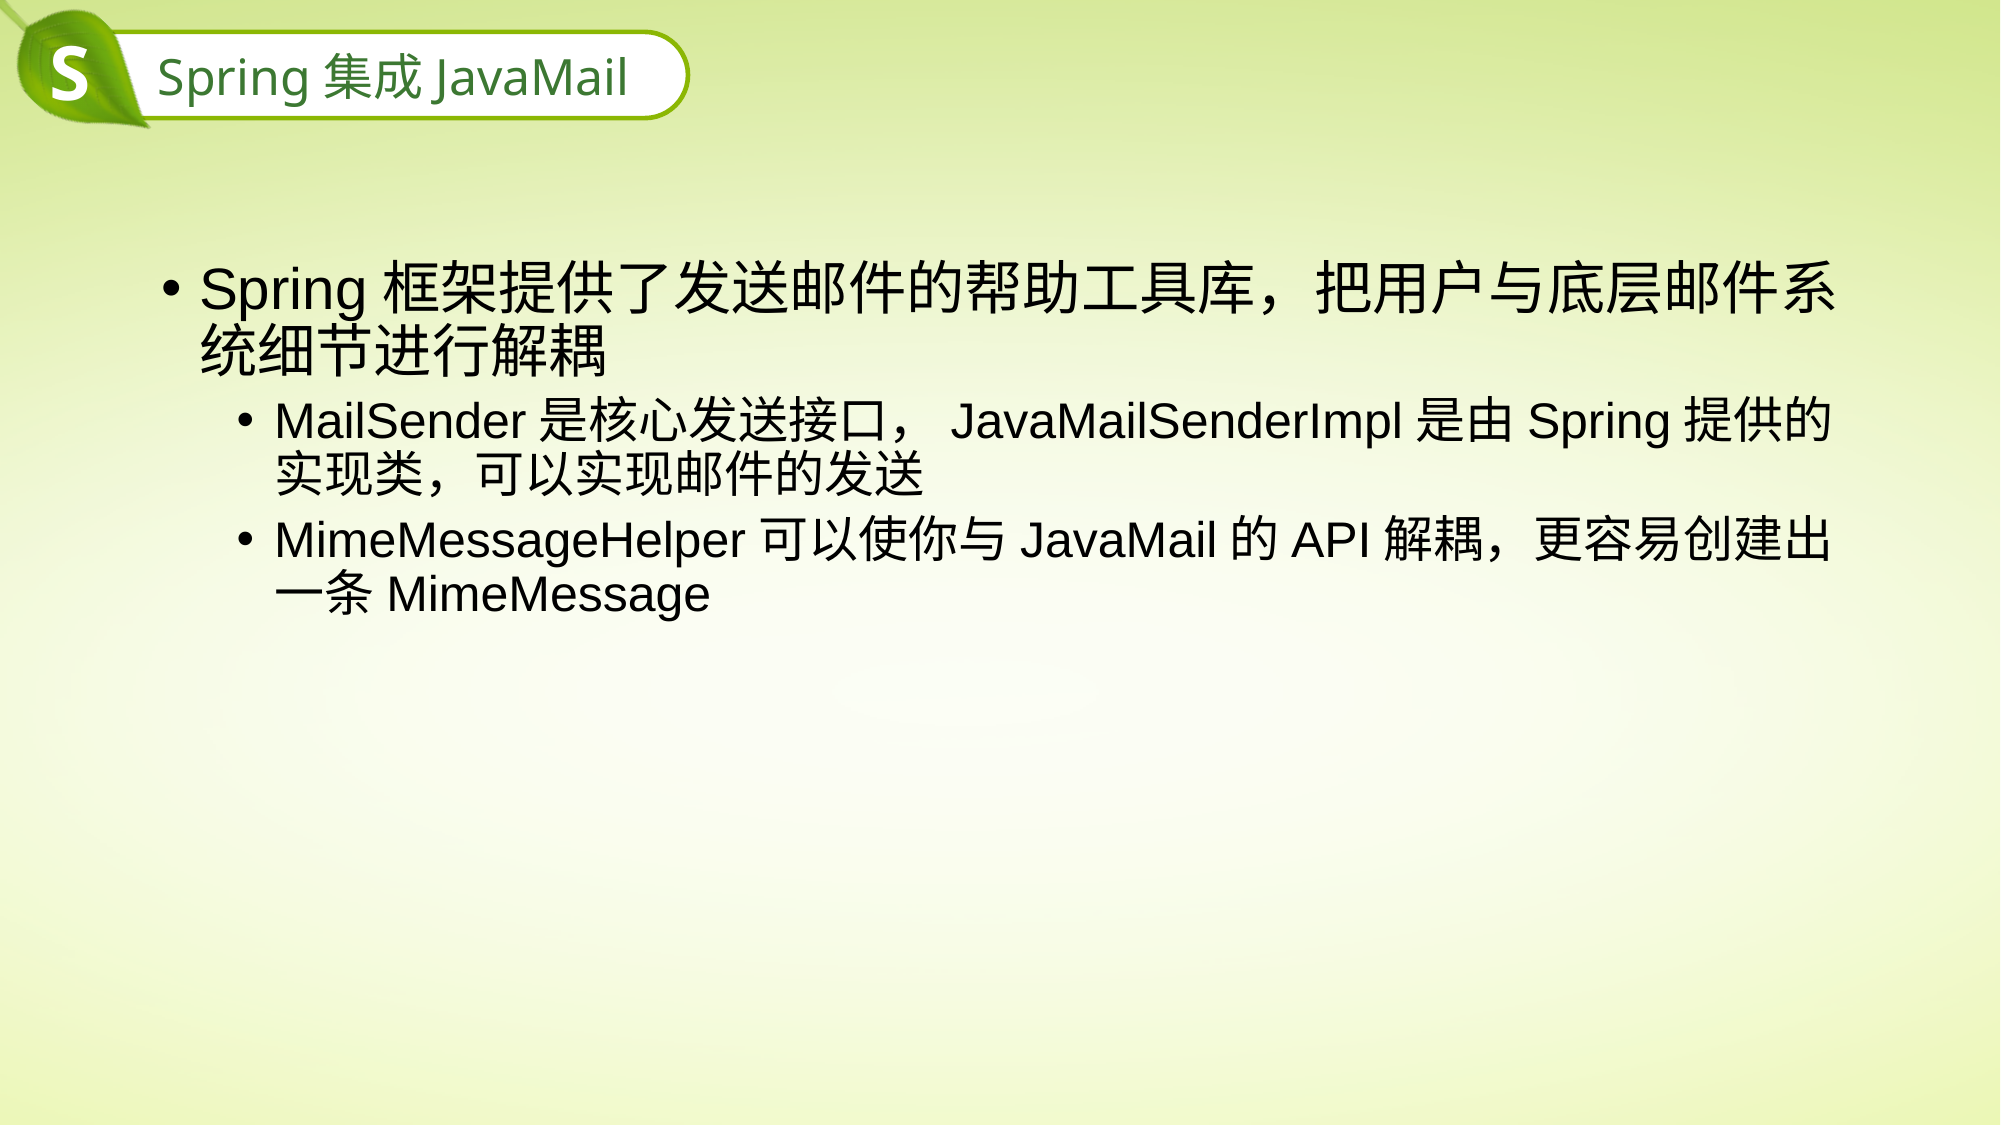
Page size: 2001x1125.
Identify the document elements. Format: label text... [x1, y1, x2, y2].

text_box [0, 9, 689, 125]
picture [0, 0, 2001, 1125]
list Spring框架提供了发送邮件的帮助工具库，把用户与底层邮件系统细节进行解耦 MailSender是核心发送接口，JavaMailSenderImpl是由Spring提供的实现类，可以实现邮件的发送 MimeMessageHelper可以使你与JavaMail的API解耦，更容易创建出一条MimeMessage [146, 251, 1872, 966]
